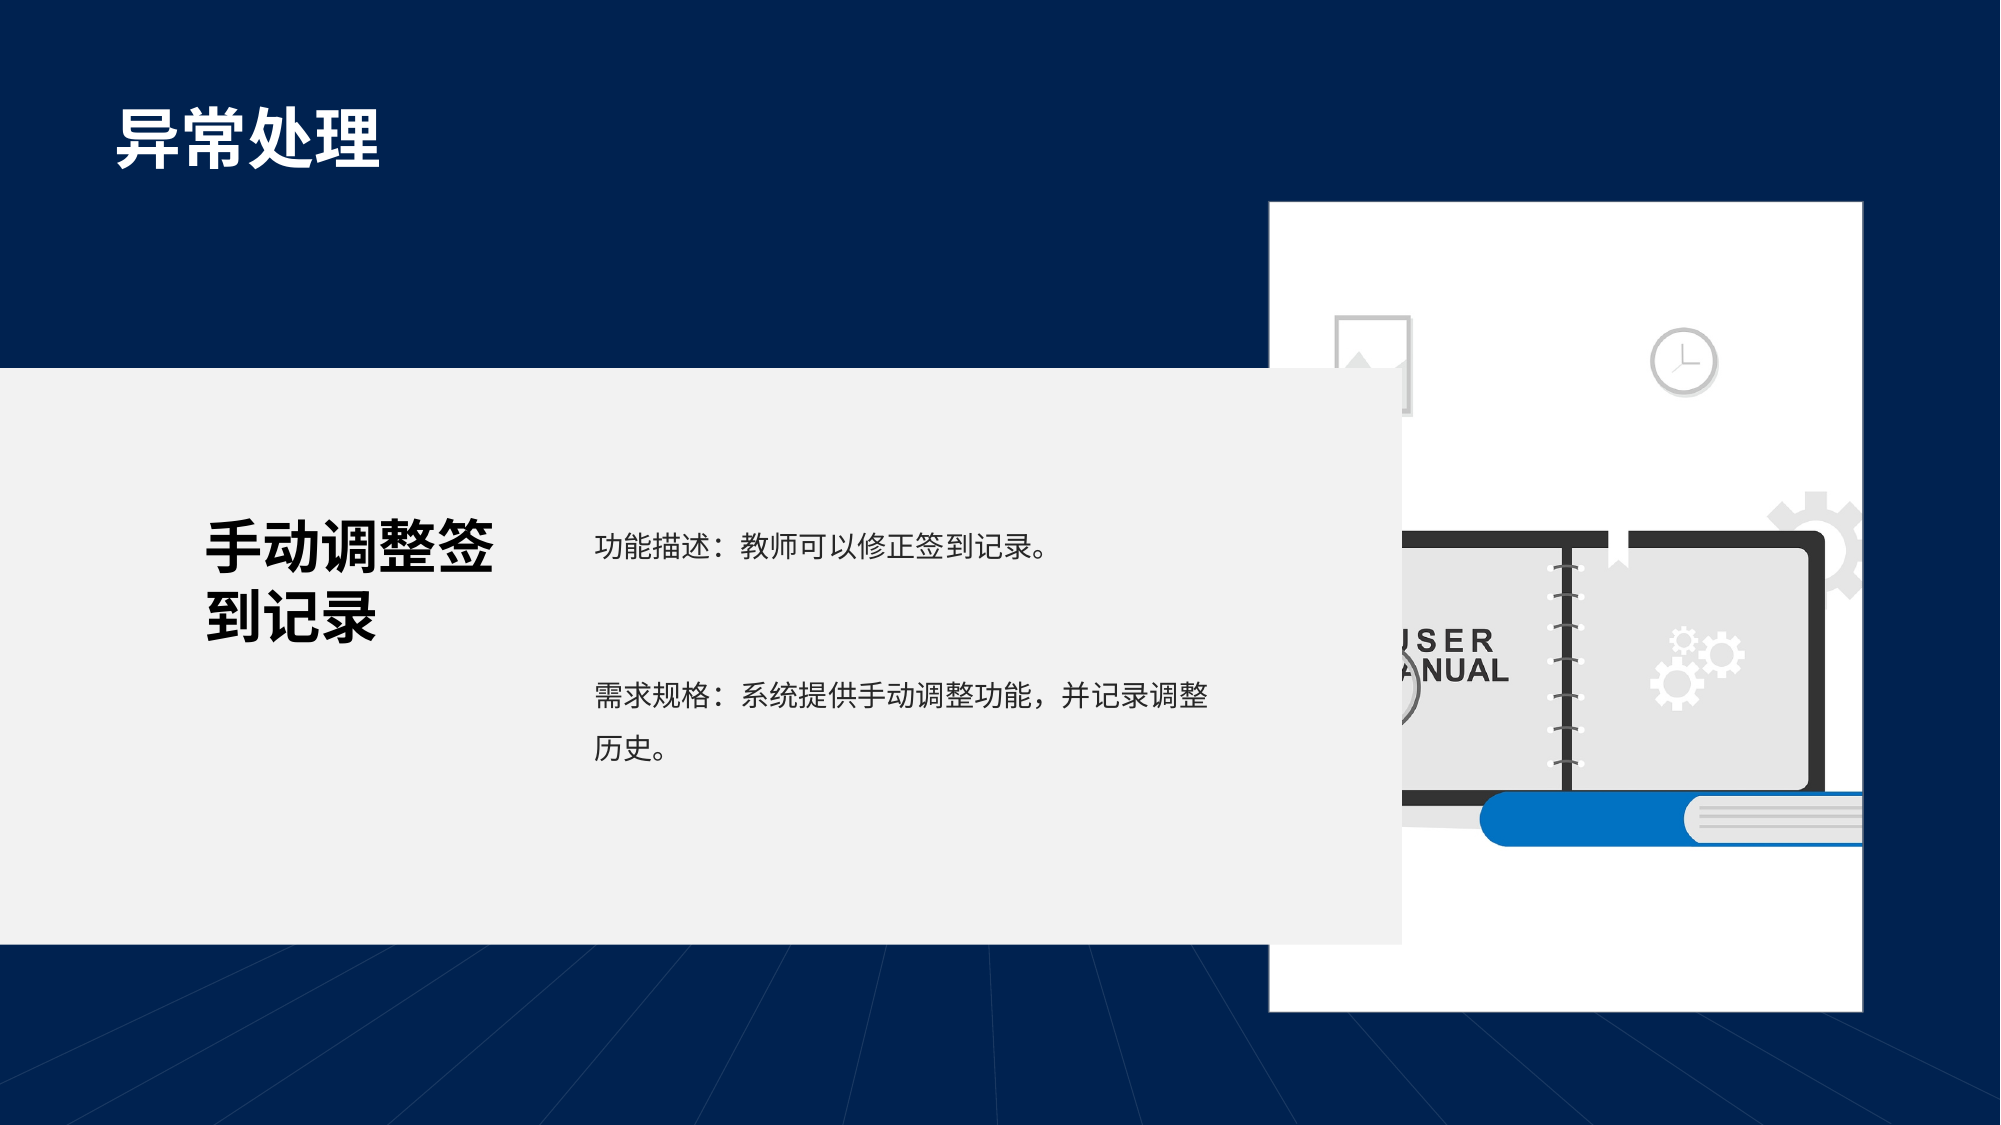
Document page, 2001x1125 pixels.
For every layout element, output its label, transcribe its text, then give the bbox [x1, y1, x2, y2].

title 异常处理 [114, 59, 1886, 178]
text_box 手动调整签到记录 [204, 510, 505, 810]
text_box [0, 367, 1269, 946]
text_box 需求规格：系统提供手动调整功能，并记录调整历史。 [594, 660, 1237, 776]
text_box 功能描述：教师可以修正签到记录。 [594, 510, 1237, 627]
picture [1269, 202, 1863, 1012]
